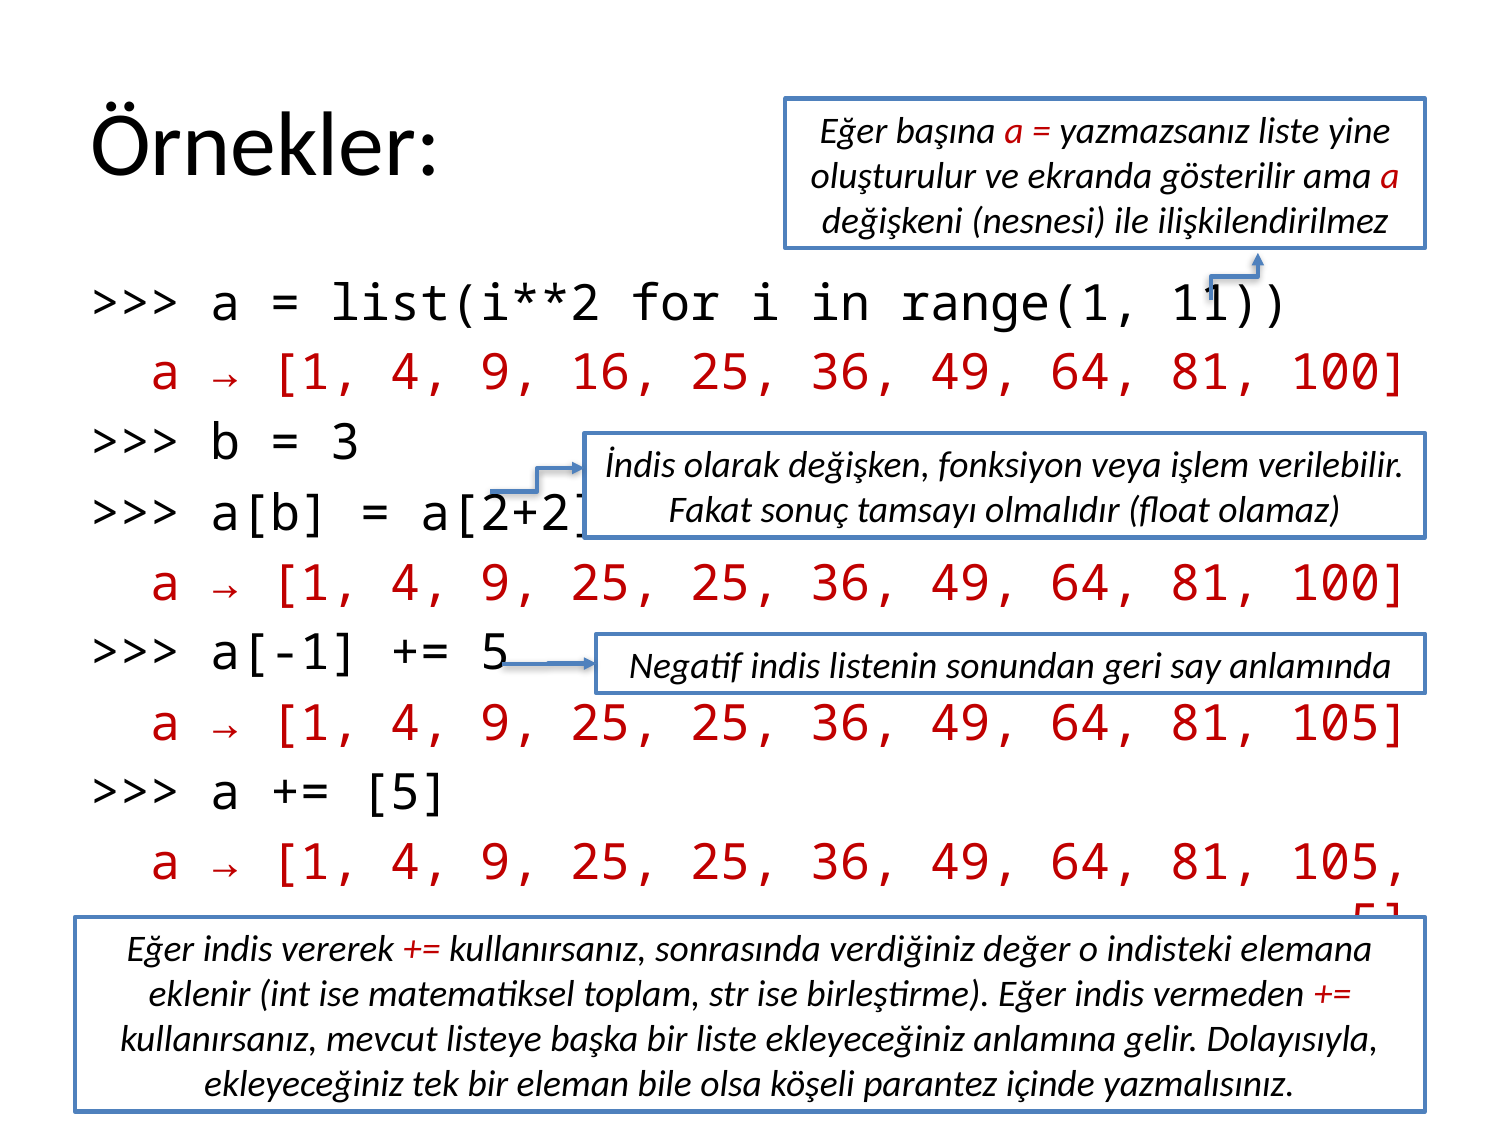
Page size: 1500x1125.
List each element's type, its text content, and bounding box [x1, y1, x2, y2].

text_box Eğer indis vererek += kullanırsanız, sonrasında verdiğiniz değer o indisteki elemana eklenir (int ise matematiksel toplam, str ise birleştirme). Eğer indis vermeden += kullanırsanız, mevcut listeye başka bir liste ekleyeceğiniz anlamına gelir. Dolayısıyla, ekleyeceğiniz tek bir eleman bile olsa köşeli parantez içinde yazmalısınız. [73, 915, 1427, 1114]
title Örnekler: [75, 45, 1425, 233]
text_box Eğer başına a = yazmazsanız liste yine oluşturulur ve ekranda gösterilir ama a değişkeni (nesnesi) ile ilişkilendirilmez [783, 96, 1427, 250]
text_box Negatif indis listenin sonundan geri say anlamında [594, 632, 1427, 695]
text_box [1210, 252, 1259, 301]
list >>> a = list(i**2 for i in range(1, 11)) a → [1, 4, 9, 16, 25, 36, 49, 64, 81, 100] >>> b = 3 >>> a[b] = a[2+2] a → [1, 4, 9, 25, 25, 36, 49, 64, 81, 100] >>> a[-1] += 5 a → [1, 4, 9, 25, 25, 36, 49, 64, 81, 105] >>> a += [5] a → [1, 4, 9, 25, 25, 36, 49, 64, 81, 105, 5] [75, 262, 1425, 915]
text_box İndis olarak değişken, fonksiyon veya işlem verilebilir. Fakat sonuç tamsayı olmalıdır (float olamaz) [582, 431, 1427, 540]
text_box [489, 467, 585, 492]
